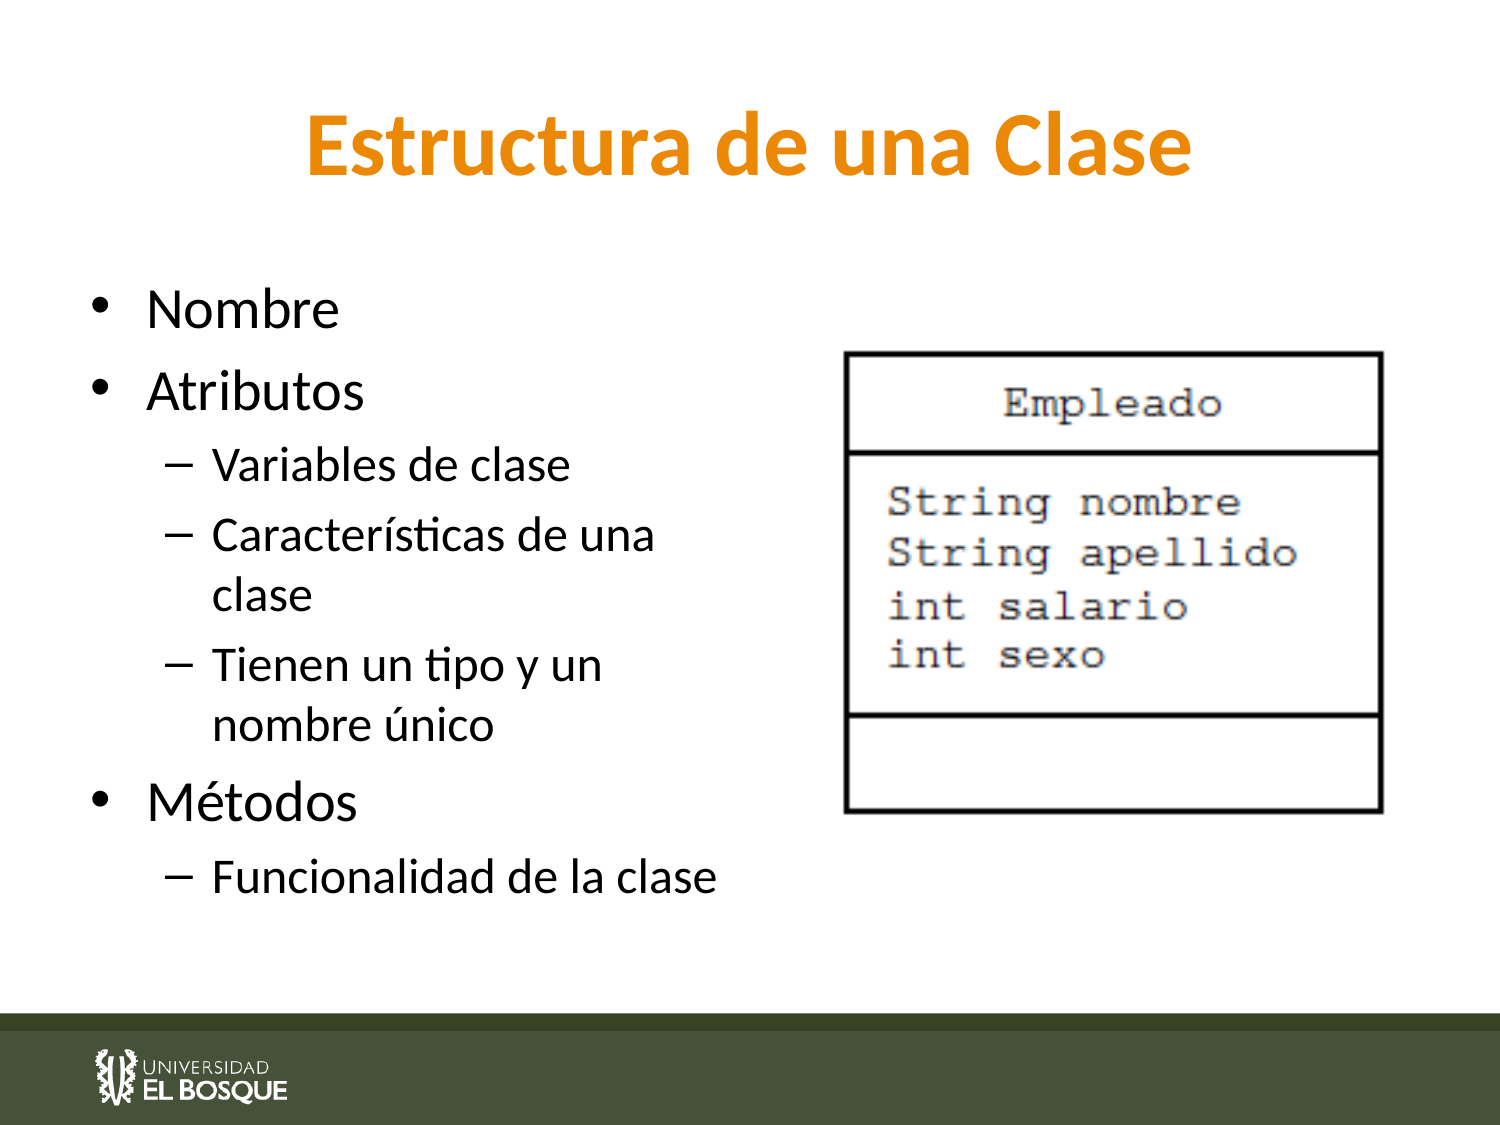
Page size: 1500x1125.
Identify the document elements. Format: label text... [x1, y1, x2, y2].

title Estructura de una Clase [75, 45, 1425, 233]
picture [824, 324, 1401, 832]
list Nombre Atributos Variables de clase Características de una clase Tienen un tipo y un nombre único Métodos Funcionalidad de la clase [75, 262, 738, 1005]
picture [76, 1031, 305, 1125]
